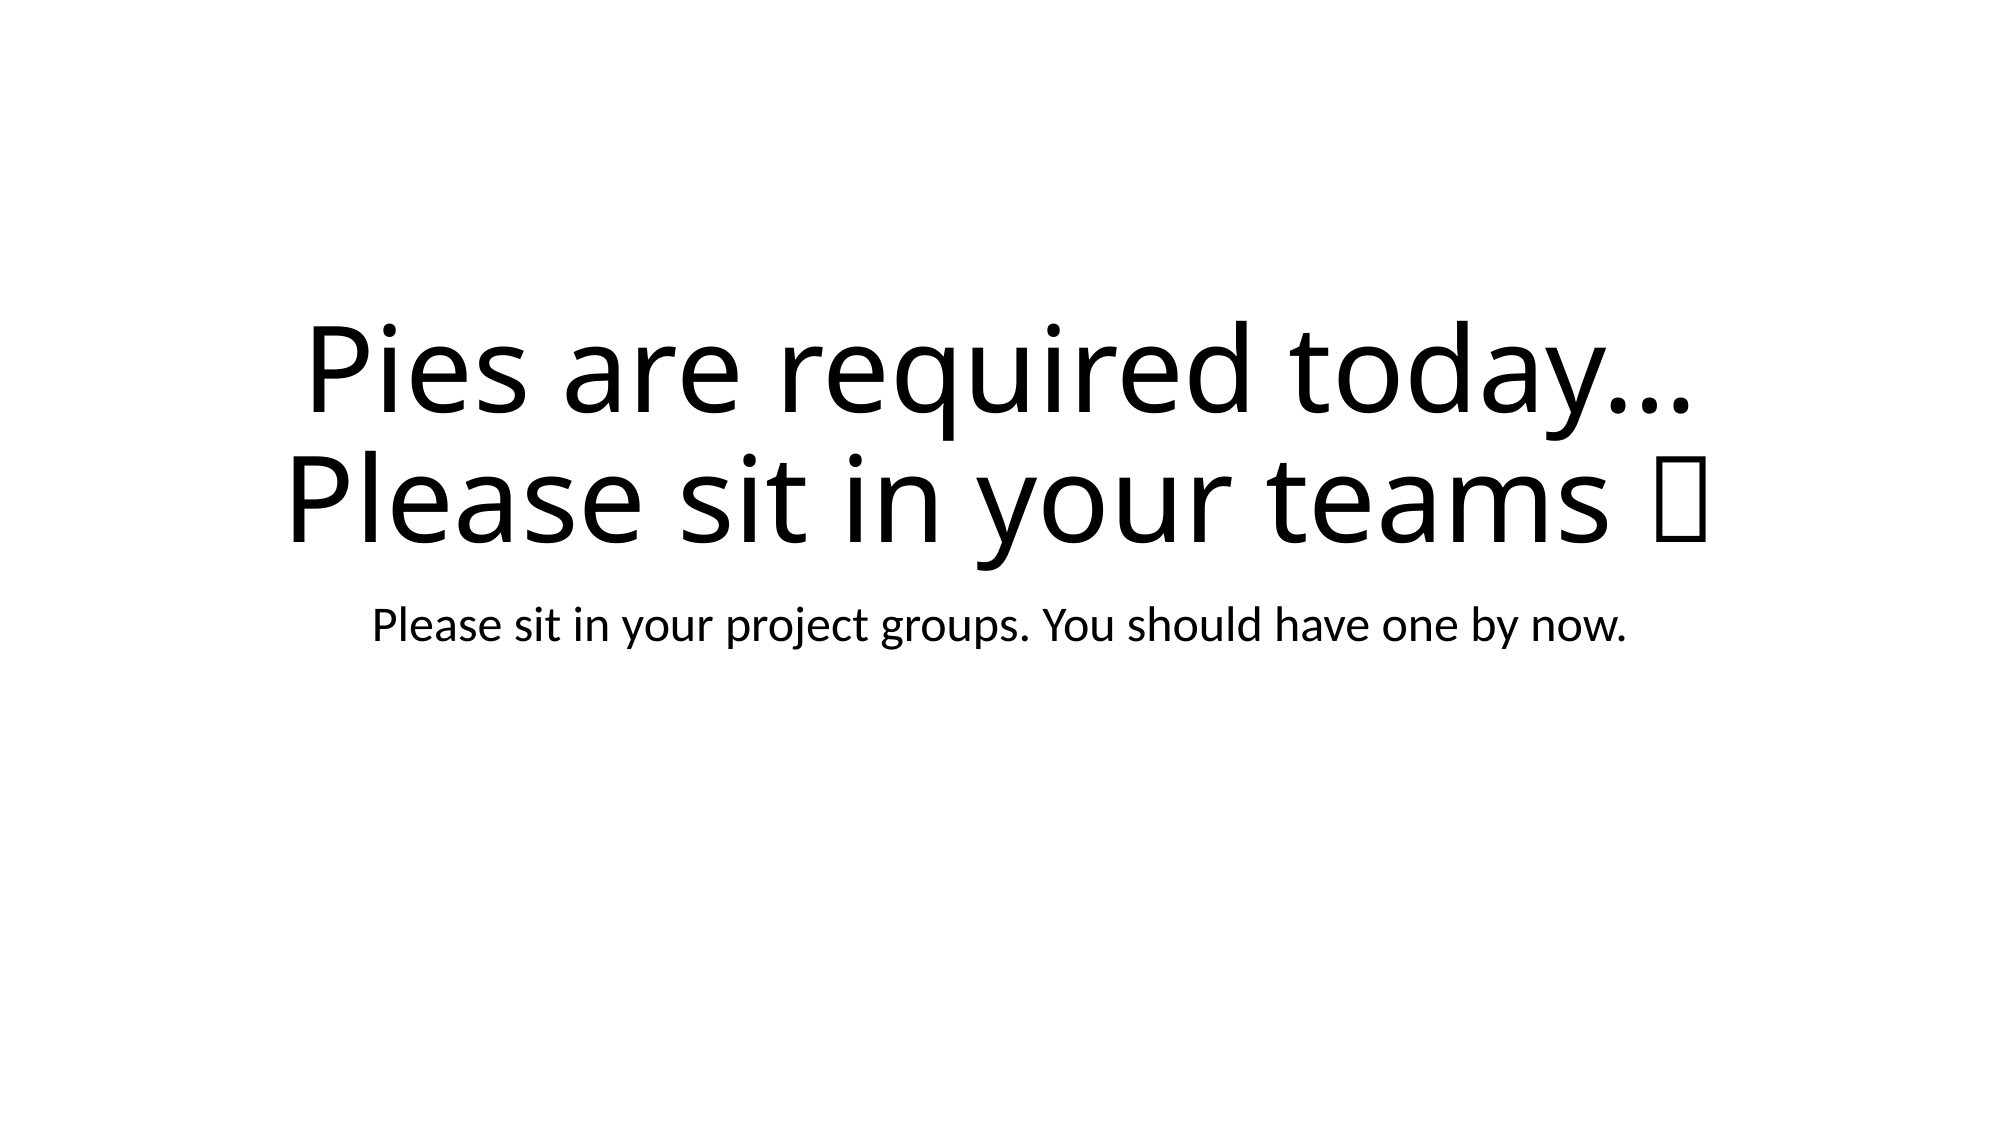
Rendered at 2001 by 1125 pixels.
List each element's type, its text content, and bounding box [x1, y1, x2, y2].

subtitle Please sit in your project groups. You should have one by now. [249, 590, 1750, 863]
title Pies are required today… Please sit in your teams  [249, 184, 1750, 576]
